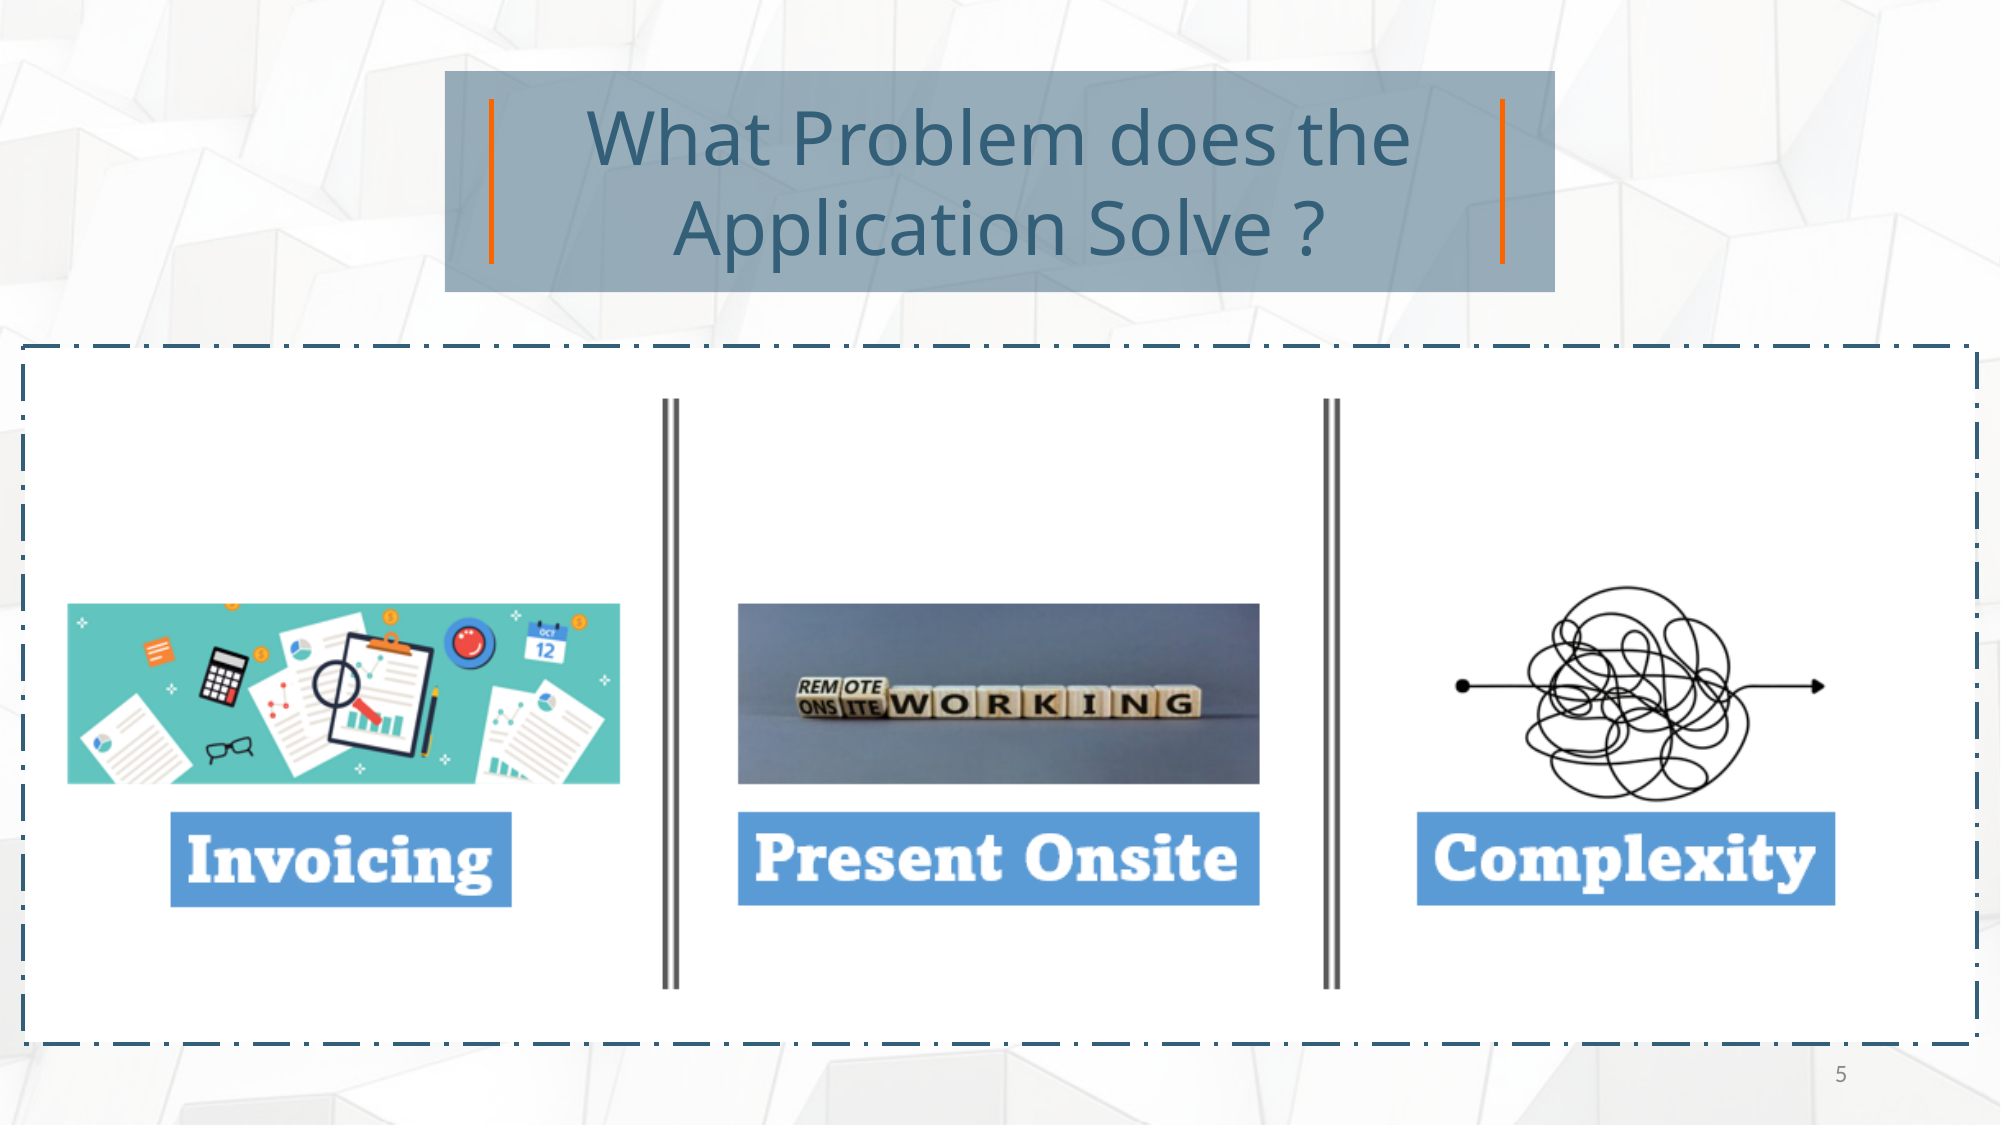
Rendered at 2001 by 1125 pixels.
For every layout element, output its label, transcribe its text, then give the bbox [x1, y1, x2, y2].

text_box What Problem does the Application Solve ? [540, 83, 1460, 278]
picture [0, 0, 2001, 1125]
slide_number 5 [1412, 1042, 1863, 1103]
text_box [444, 70, 1556, 293]
